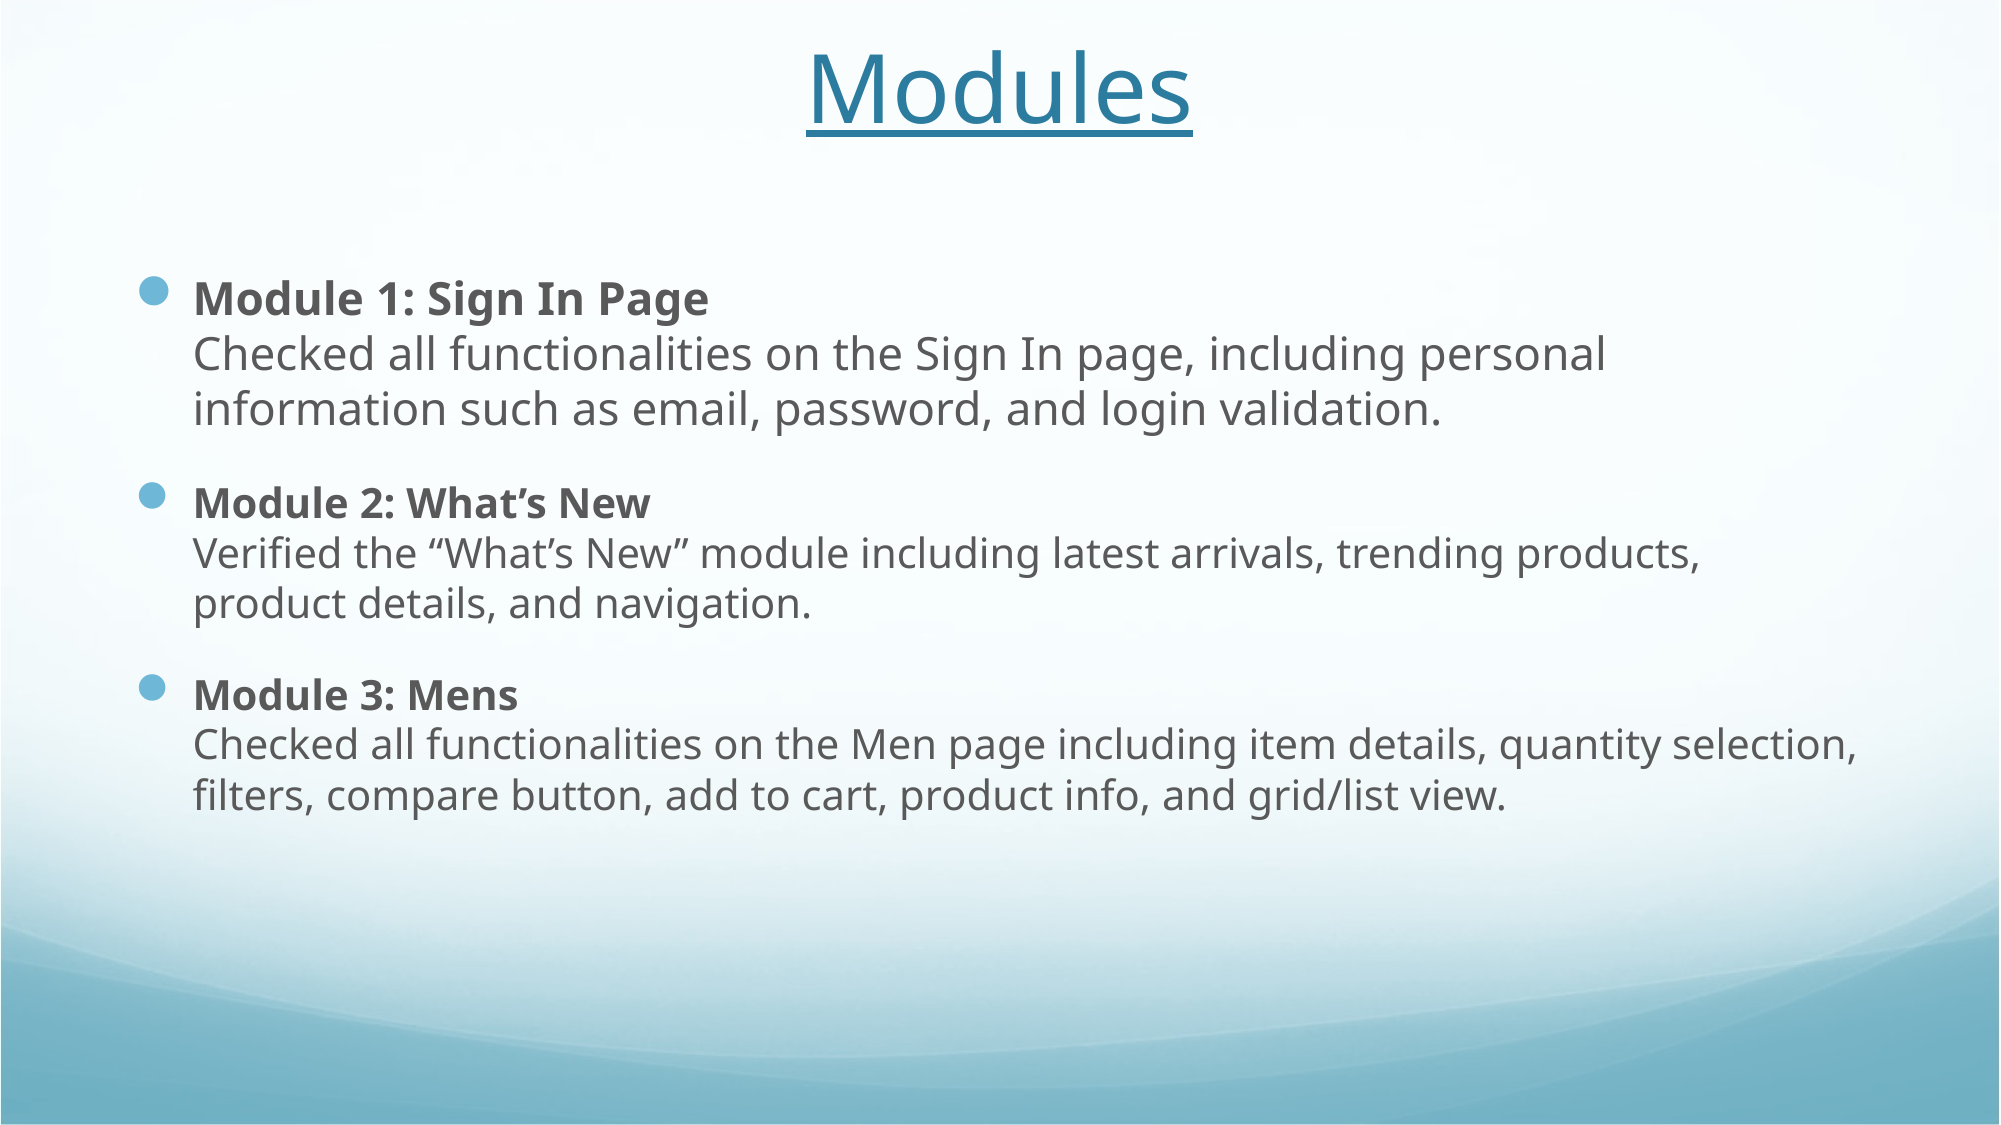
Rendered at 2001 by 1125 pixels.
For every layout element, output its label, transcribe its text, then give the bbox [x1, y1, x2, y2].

picture [0, 0, 2001, 1125]
title Modules [120, 0, 1880, 150]
list Module 1: Sign In Page Checked all functionalities on the Sign In page, including personal information such as email, password, and login validation. Module 2: What’s New Verified the “What’s New” module including latest arrivals, trending products, product details, and navigation. Module 3: Mens Checked all functionalities on the Men page including item details, quantity selection, filters, compare button, add to cart, product info, and grid/list view. [120, 262, 1880, 975]
